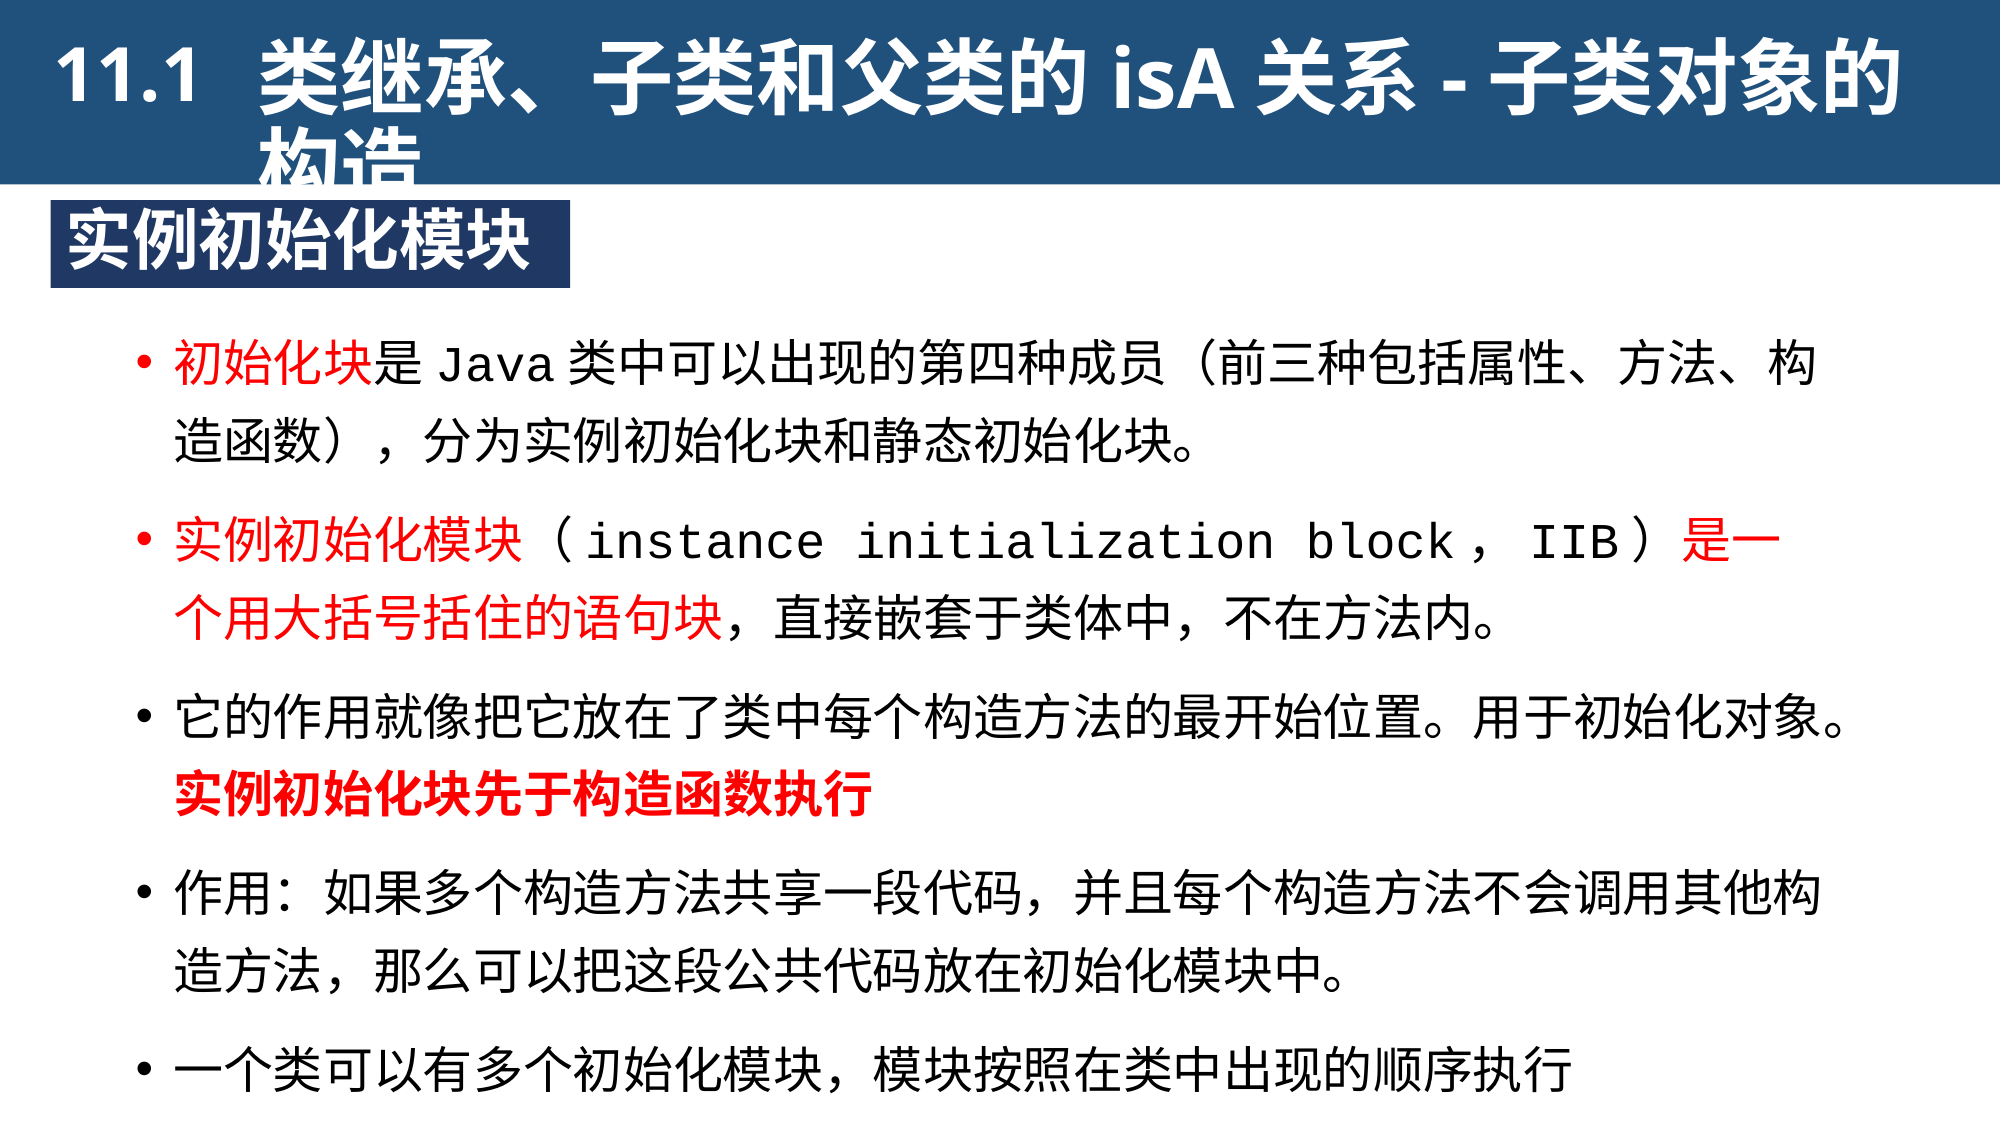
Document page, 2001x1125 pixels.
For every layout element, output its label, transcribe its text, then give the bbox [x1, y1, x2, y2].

list 类继承、子类和父类的isA关系-子类对象的构造 [242, 28, 2000, 111]
list 11.1 [38, 28, 244, 166]
text_box 初始化块是Java类中可以出现的第四种成员（前三种包括属性、方法、构造函数），分为实例初始化块和静态初始化块。 实例初始化模块（instance initialization block，IIB）是一个用大括号括住的语句块，直接嵌套于类体中，不在方法内。 它的作用就像把它放在了类中每个构造方法的最开始位置。用于初始化对象。实例初始化块先于构造函数执行 作用：如果多个构造方法共享一段代码，并且每个构造方法不会调用其他构造方法，那么可以把这段公共代码放在初始化模块中。 一个类可以有多个初始化模块，模块按照在类中出现的顺序执行 [120, 306, 1842, 1074]
text_box 实例初始化模块 [50, 200, 571, 288]
